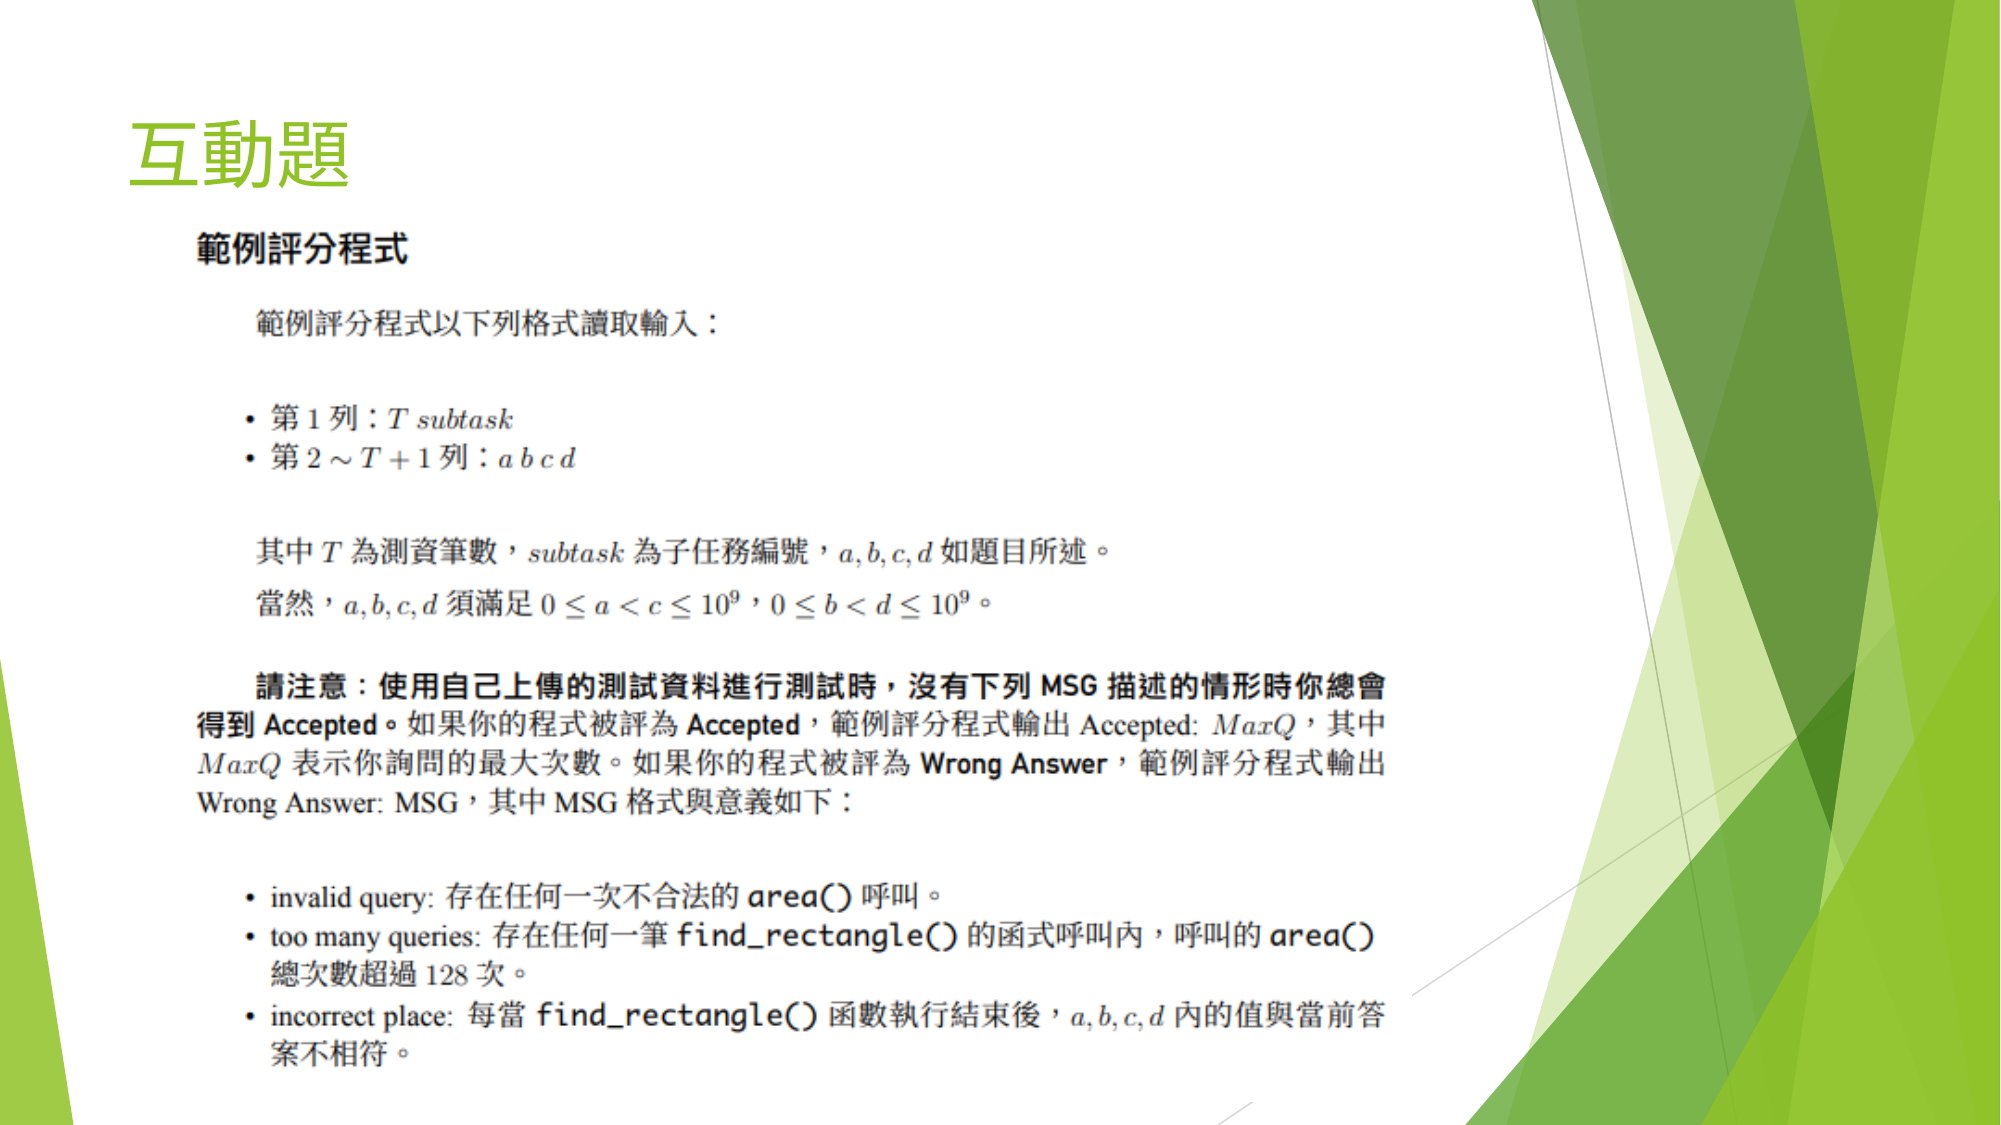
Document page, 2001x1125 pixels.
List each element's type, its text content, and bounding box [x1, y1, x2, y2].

title 互動題 [111, 99, 1522, 317]
picture [181, 216, 1412, 1103]
